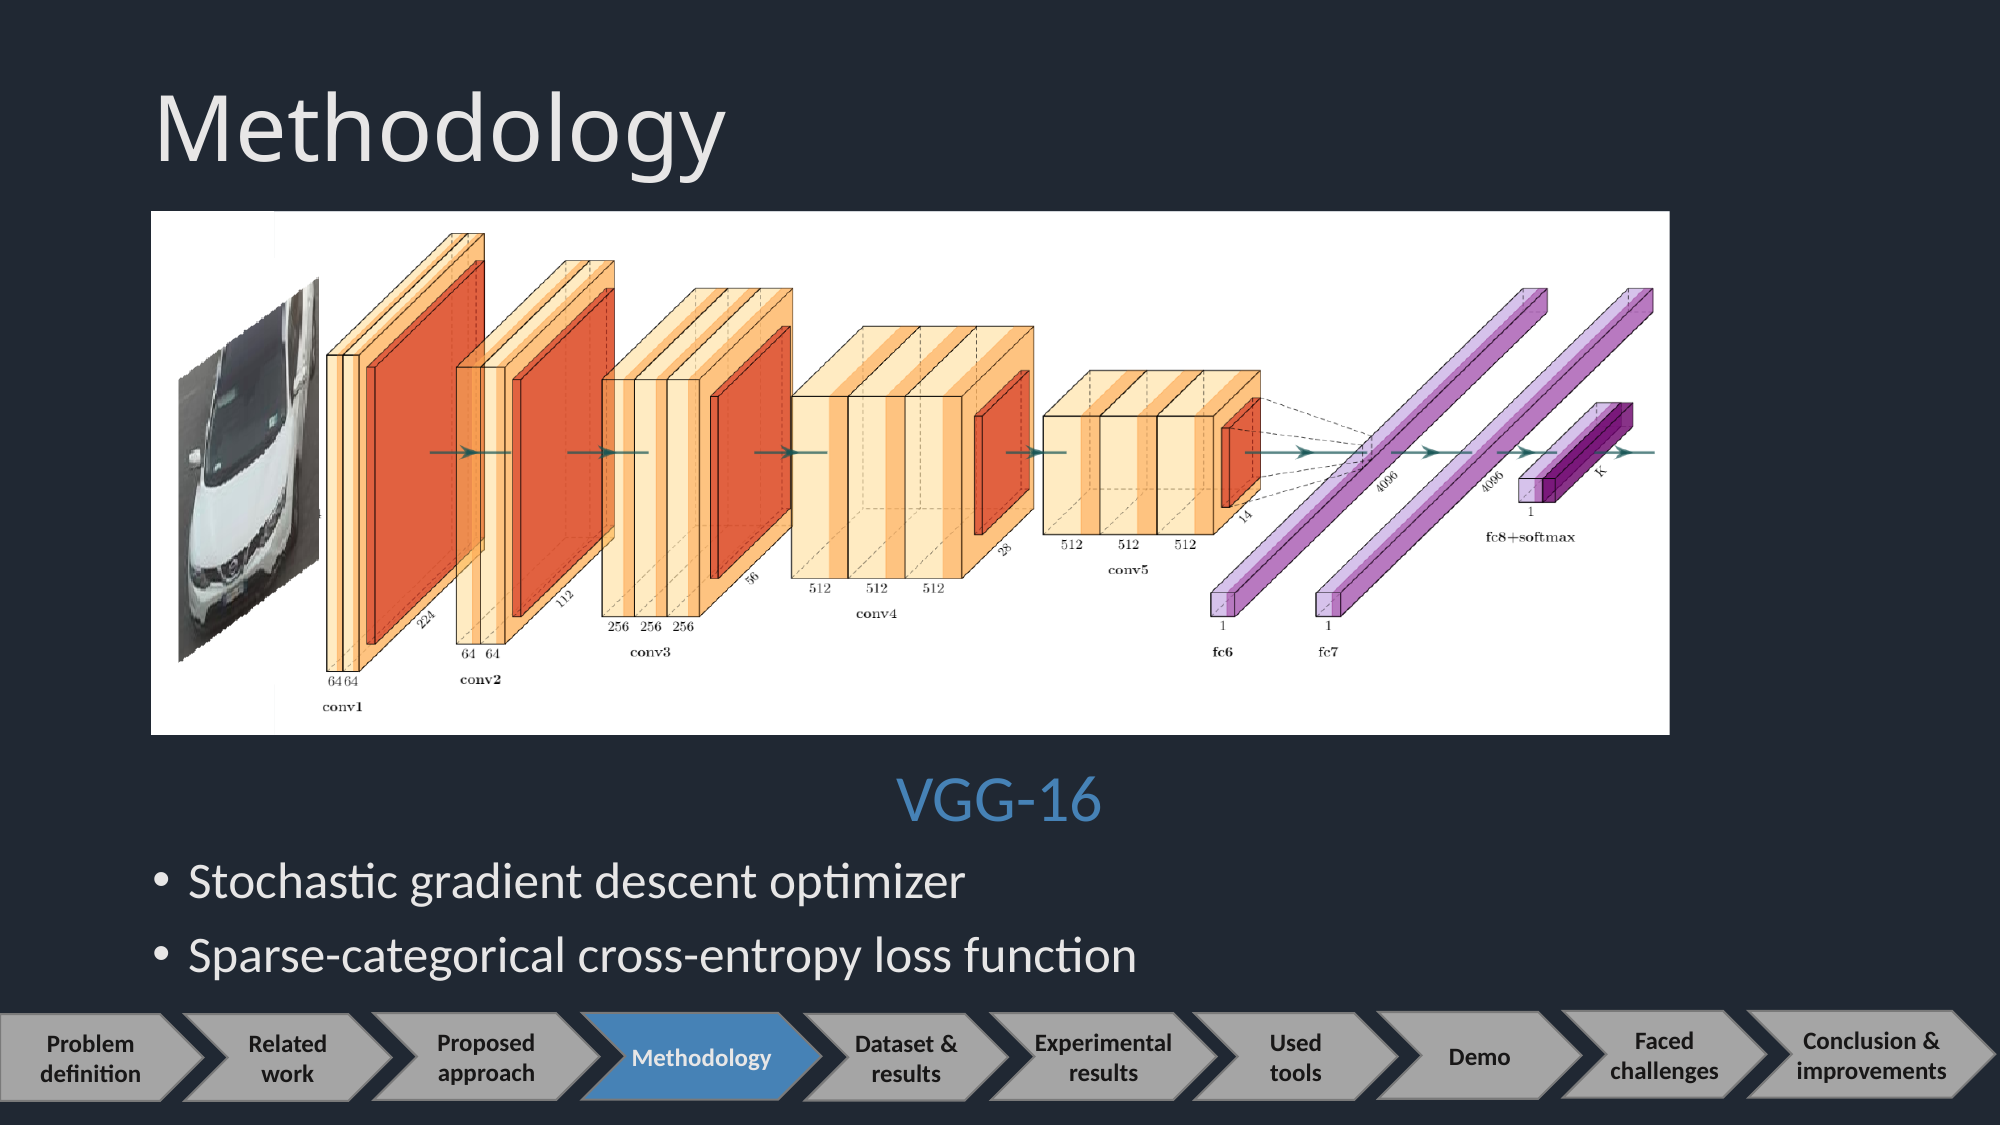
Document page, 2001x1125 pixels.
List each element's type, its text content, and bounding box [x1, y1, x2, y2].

text_box Experimental results [988, 1012, 1219, 1101]
text_box Related work [181, 1013, 394, 1102]
picture [151, 210, 1670, 735]
text_box Problem definition [0, 1013, 205, 1102]
list VGG-16 Stochastic gradient descent optimizer Sparse-categorical cross-entropy loss function [137, 757, 1863, 992]
title Methodology [137, 22, 1863, 241]
text_box Proposed approach [371, 1012, 602, 1101]
text_box Faced challenges [1560, 1009, 1768, 1099]
text_box Used tools [1191, 1012, 1400, 1101]
text_box Conclusion & improvements [1745, 1009, 1997, 1099]
text_box Dataset & results [802, 1012, 1010, 1102]
text_box Demo [1375, 1010, 1584, 1100]
text_box Methodology [579, 1011, 823, 1101]
